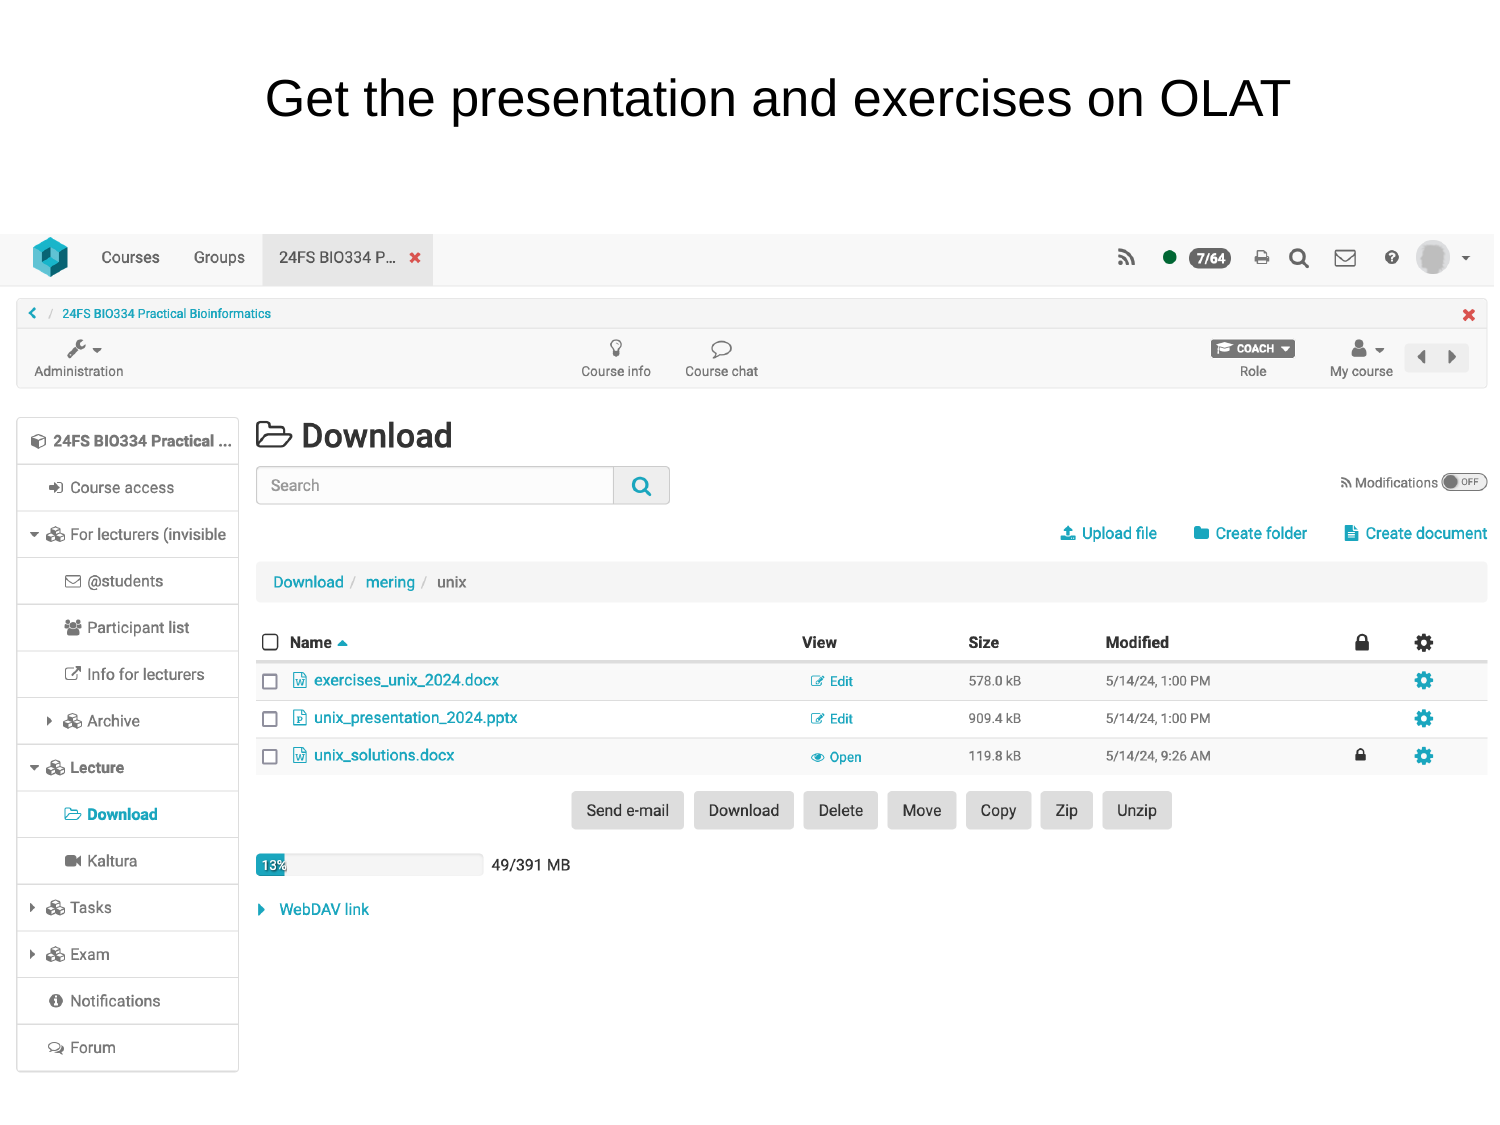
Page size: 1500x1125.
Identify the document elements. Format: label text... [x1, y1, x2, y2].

picture [0, 234, 1495, 1074]
title Get the presentation and exercises on OLAT [264, 64, 1500, 317]
